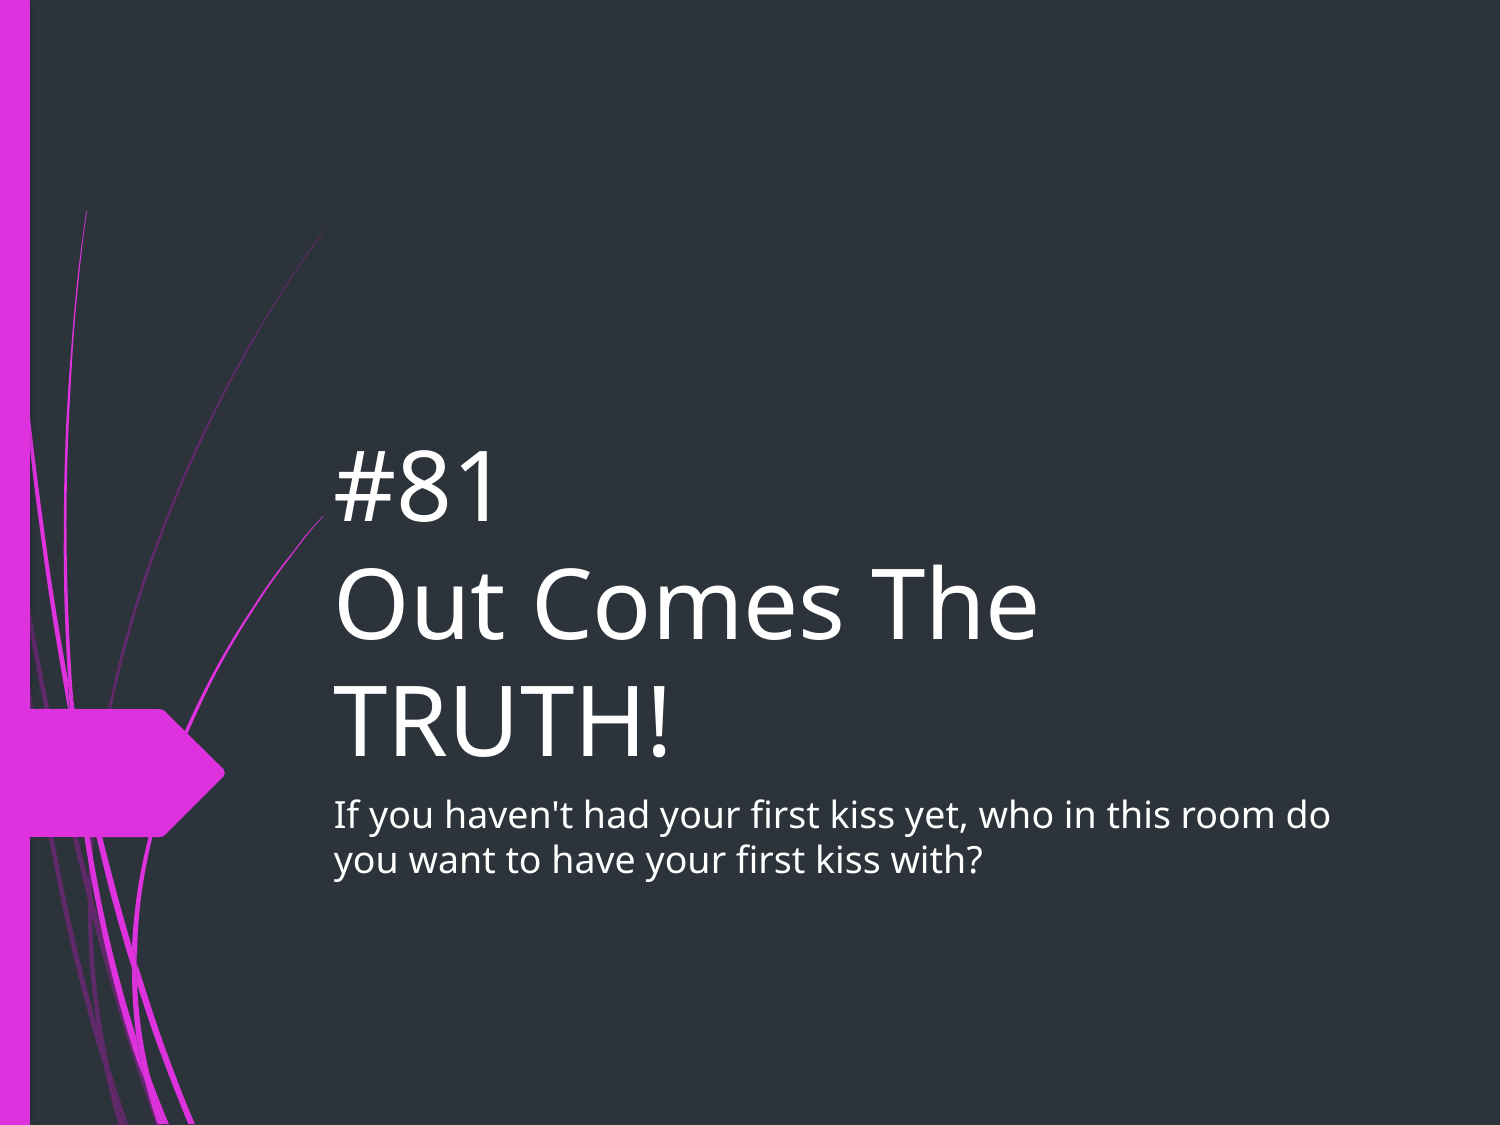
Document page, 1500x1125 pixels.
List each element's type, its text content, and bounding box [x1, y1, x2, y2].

subtitle If you haven't had your first kiss yet, who in this room do you want to have your first kiss with? [318, 783, 1402, 969]
title #81 Out Comes The TRUTH! [318, 412, 1402, 783]
